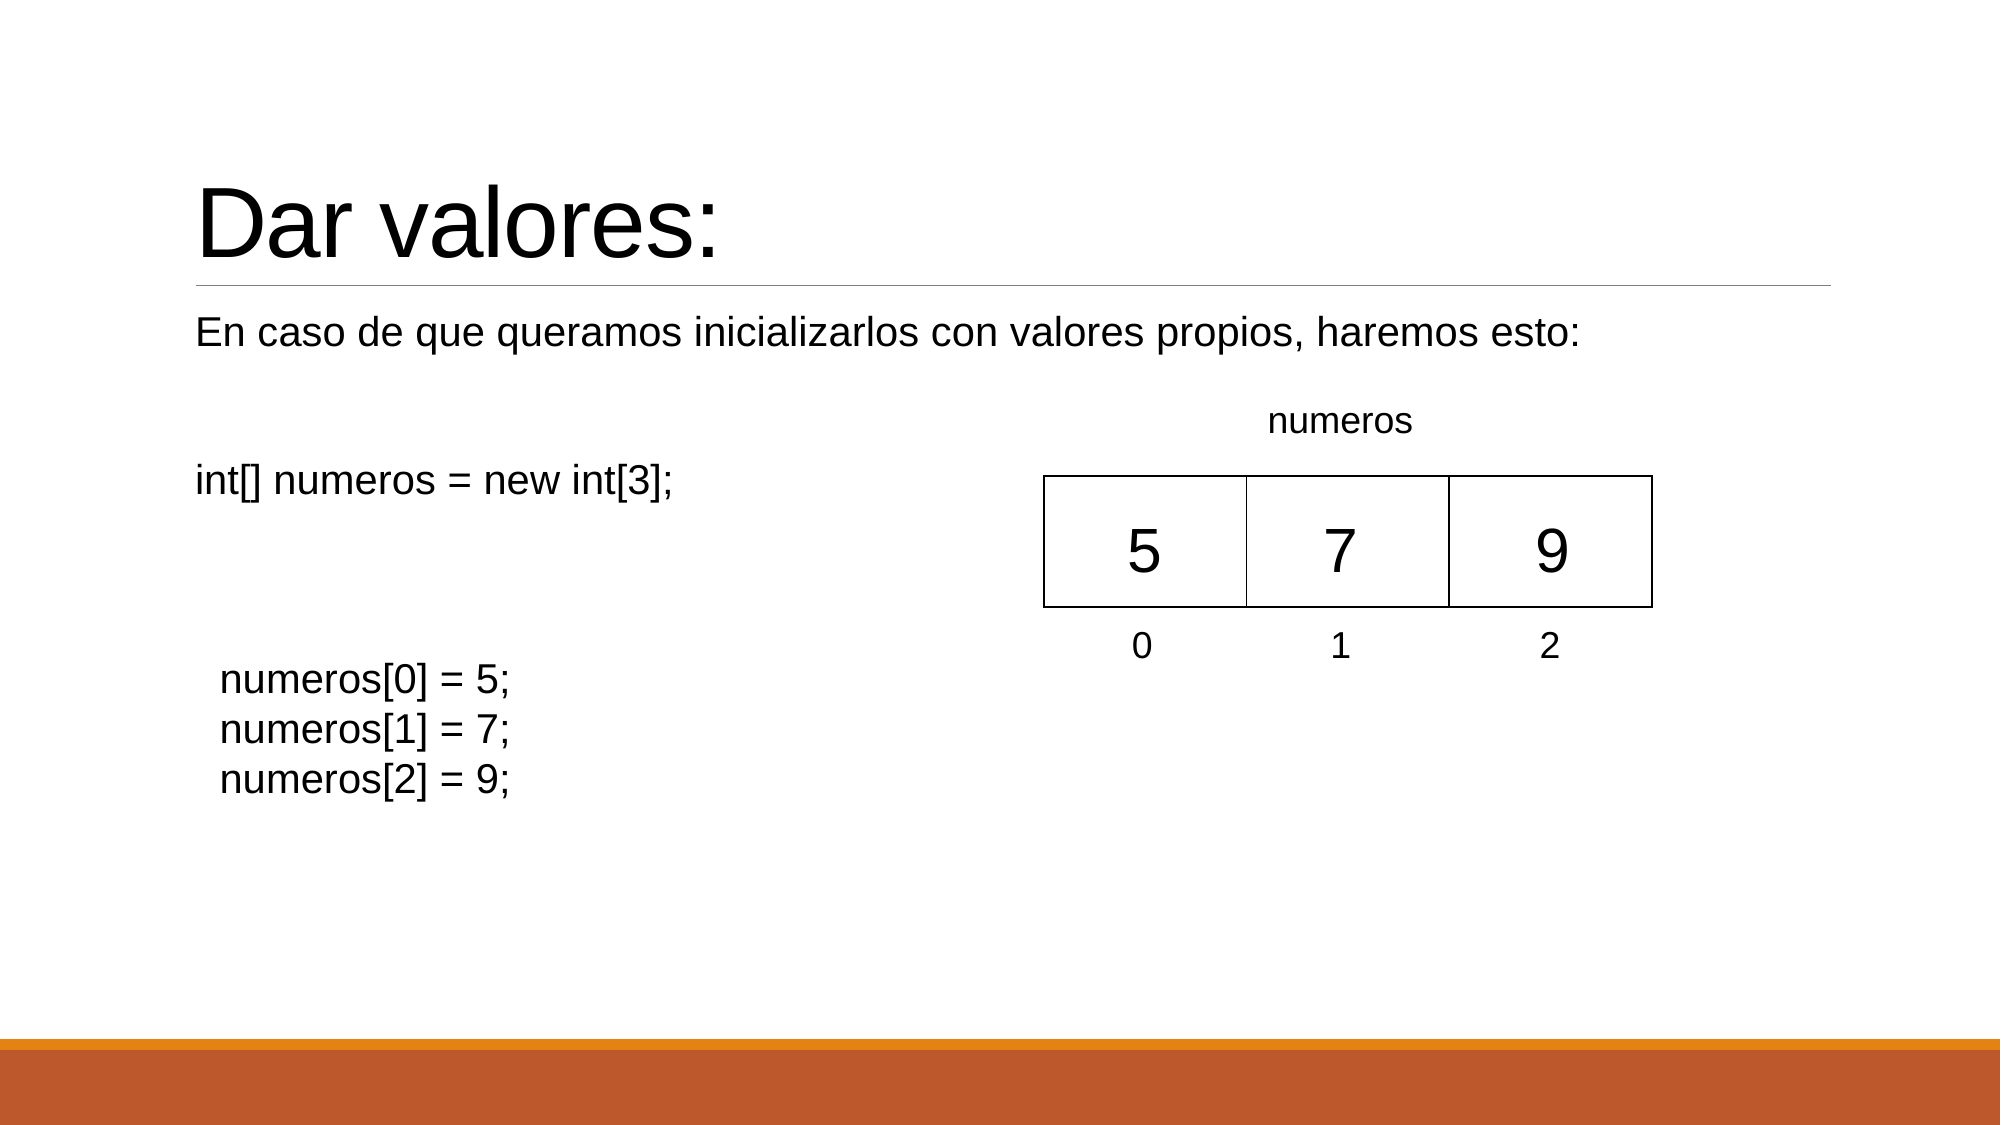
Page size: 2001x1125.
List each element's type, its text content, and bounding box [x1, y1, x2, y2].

table_header [1045, 477, 1246, 606]
table_header [1450, 477, 1651, 606]
text_box 5 [1060, 502, 1230, 593]
table_header [1247, 477, 1448, 606]
title Dar valores: [180, 47, 1830, 285]
text_box numeros[0] = 5; numeros[1] = 7; numeros[2] = 9; [204, 644, 702, 810]
text_box 9 [1468, 502, 1638, 593]
list En caso de que queramos inicializarlos con valores propios, haremos esto: int[] numeros = new int[3]; [180, 302, 1830, 963]
text_box 7 [1255, 502, 1425, 593]
text_box 0 1 2 [1043, 614, 1638, 674]
text_box numeros [1043, 388, 1638, 449]
